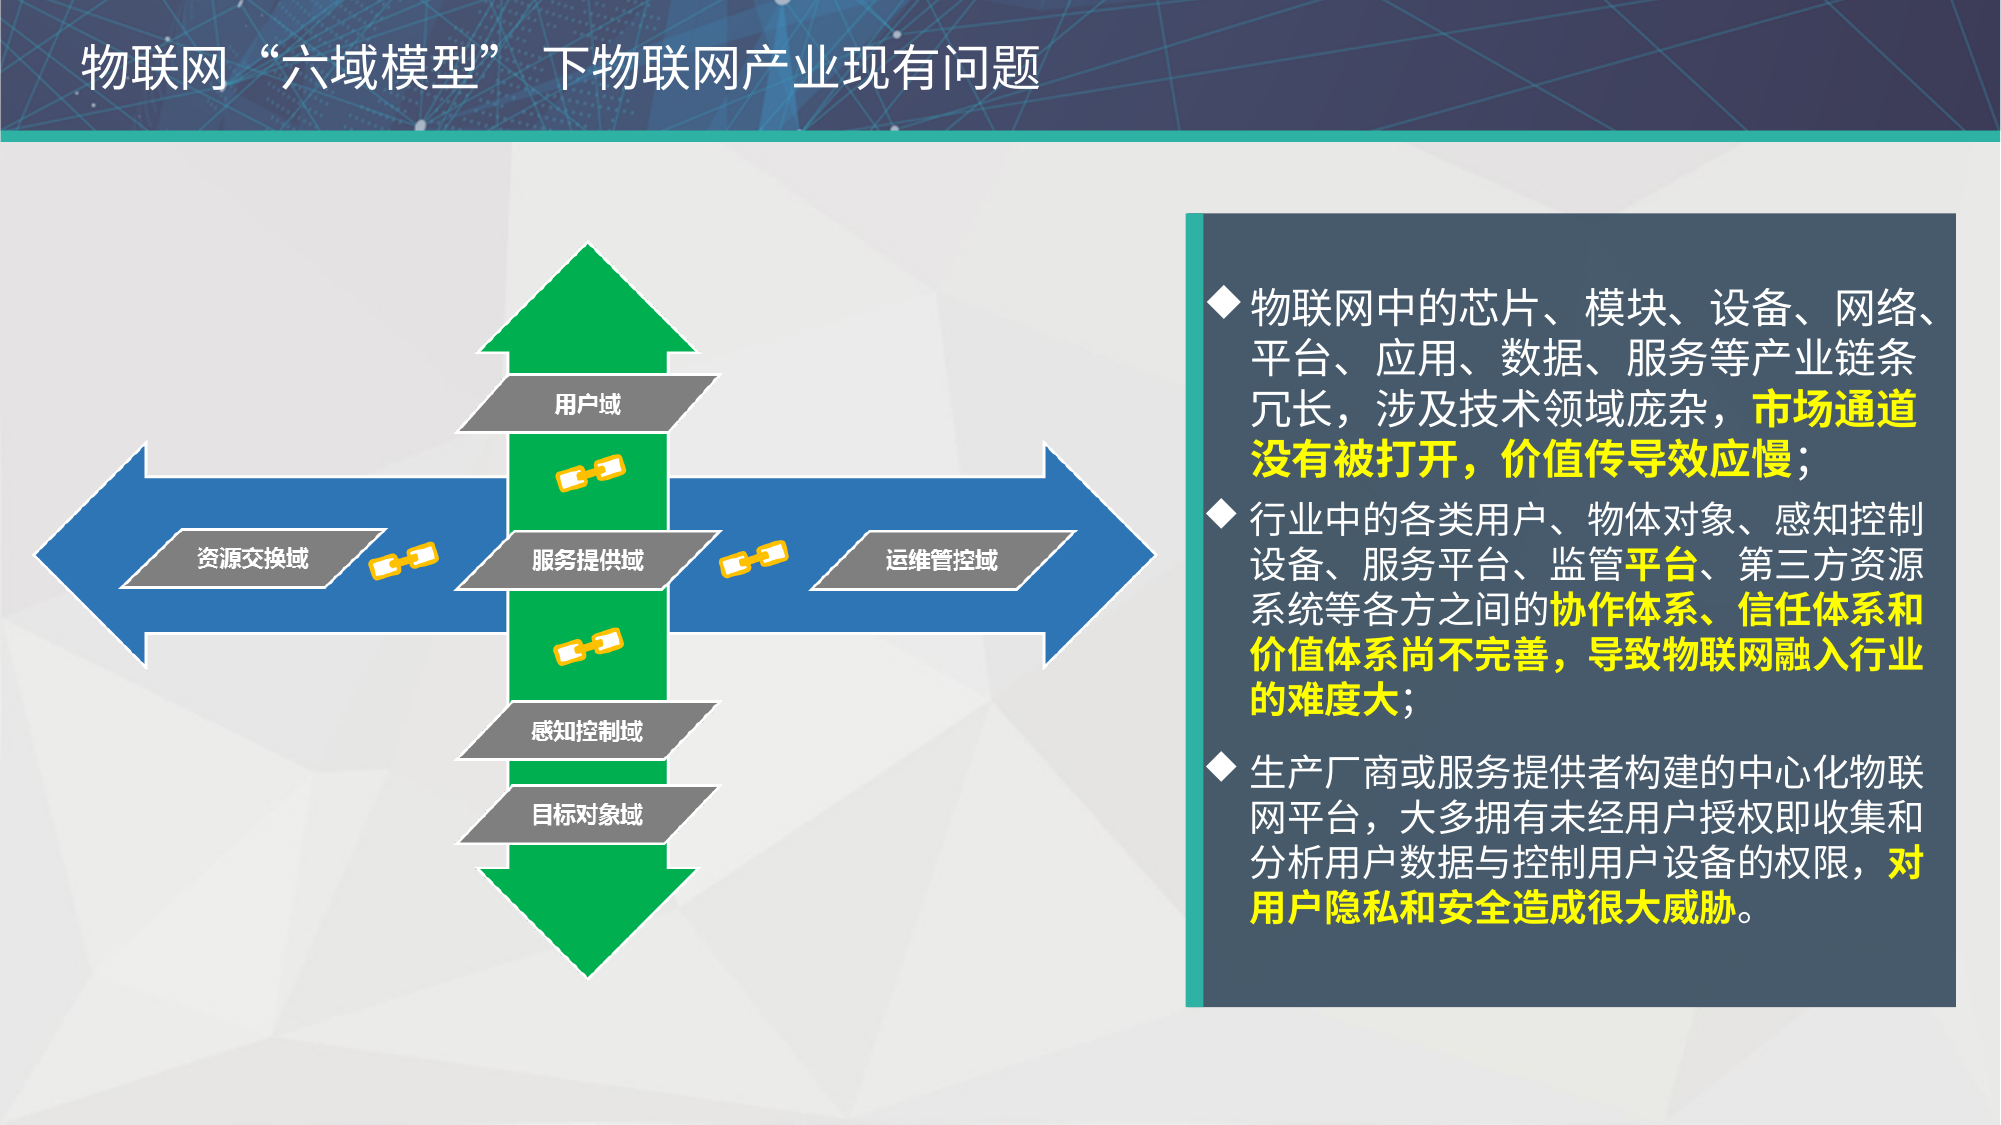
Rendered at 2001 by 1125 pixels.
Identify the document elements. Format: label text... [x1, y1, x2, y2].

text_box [1185, 213, 1956, 1008]
picture [0, 142, 2000, 1125]
text_box 物联网“六域模型” 下物联网产业现有问题 [65, 36, 1791, 130]
